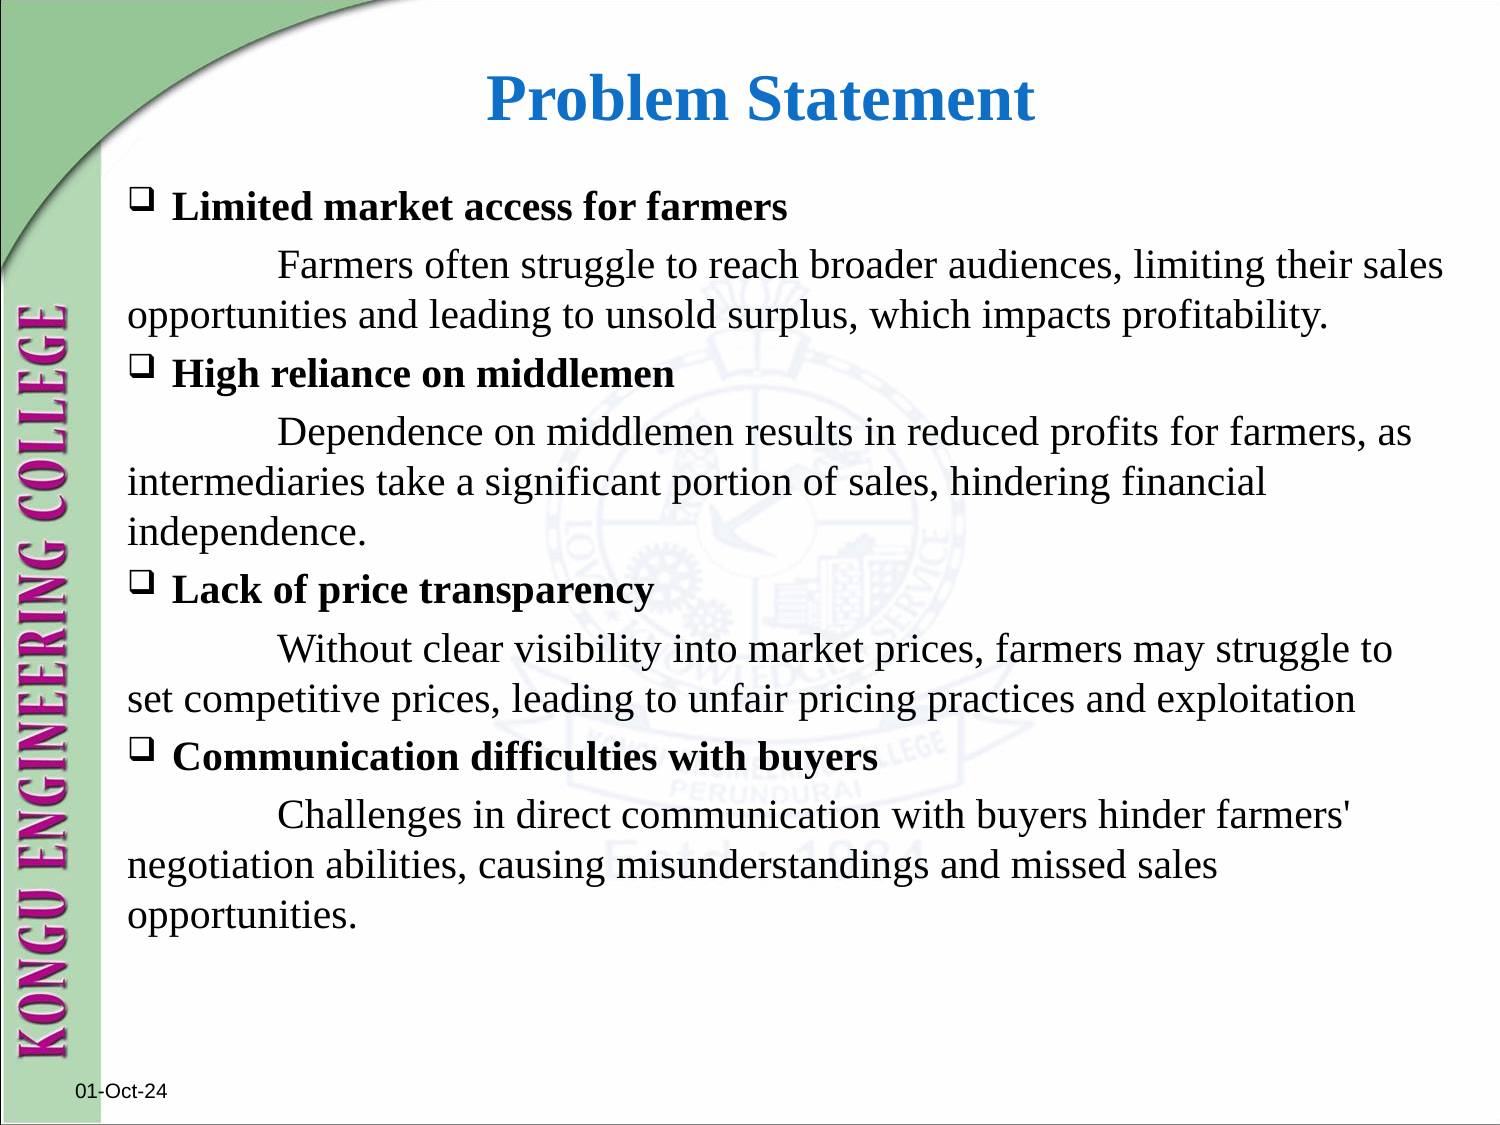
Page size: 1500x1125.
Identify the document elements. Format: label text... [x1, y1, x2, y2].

title Problem Statement [486, 7, 1500, 135]
picture [0, 0, 1500, 1125]
slide_number 01-Oct-24 [75, 1042, 425, 1103]
list Limited market access for farmers Farmers often struggle to reach broader audiences, limiting their sales opportunities and leading to unsold surplus, which impacts profitability. High reliance on middlemen Dependence on middlemen results in reduced profits for farmers, as intermediaries take a significant portion of sales, hindering financial independence. Lack of price transparency Without clear visibility into market prices, farmers may struggle to set competitive prices, leading to unfair pricing practices and exploitation Communication difficulties with buyers Challenges in direct communication with buyers hinder farmers' negotiation abilities, causing misunderstandings and missed sales opportunities. [111, 170, 1463, 1043]
